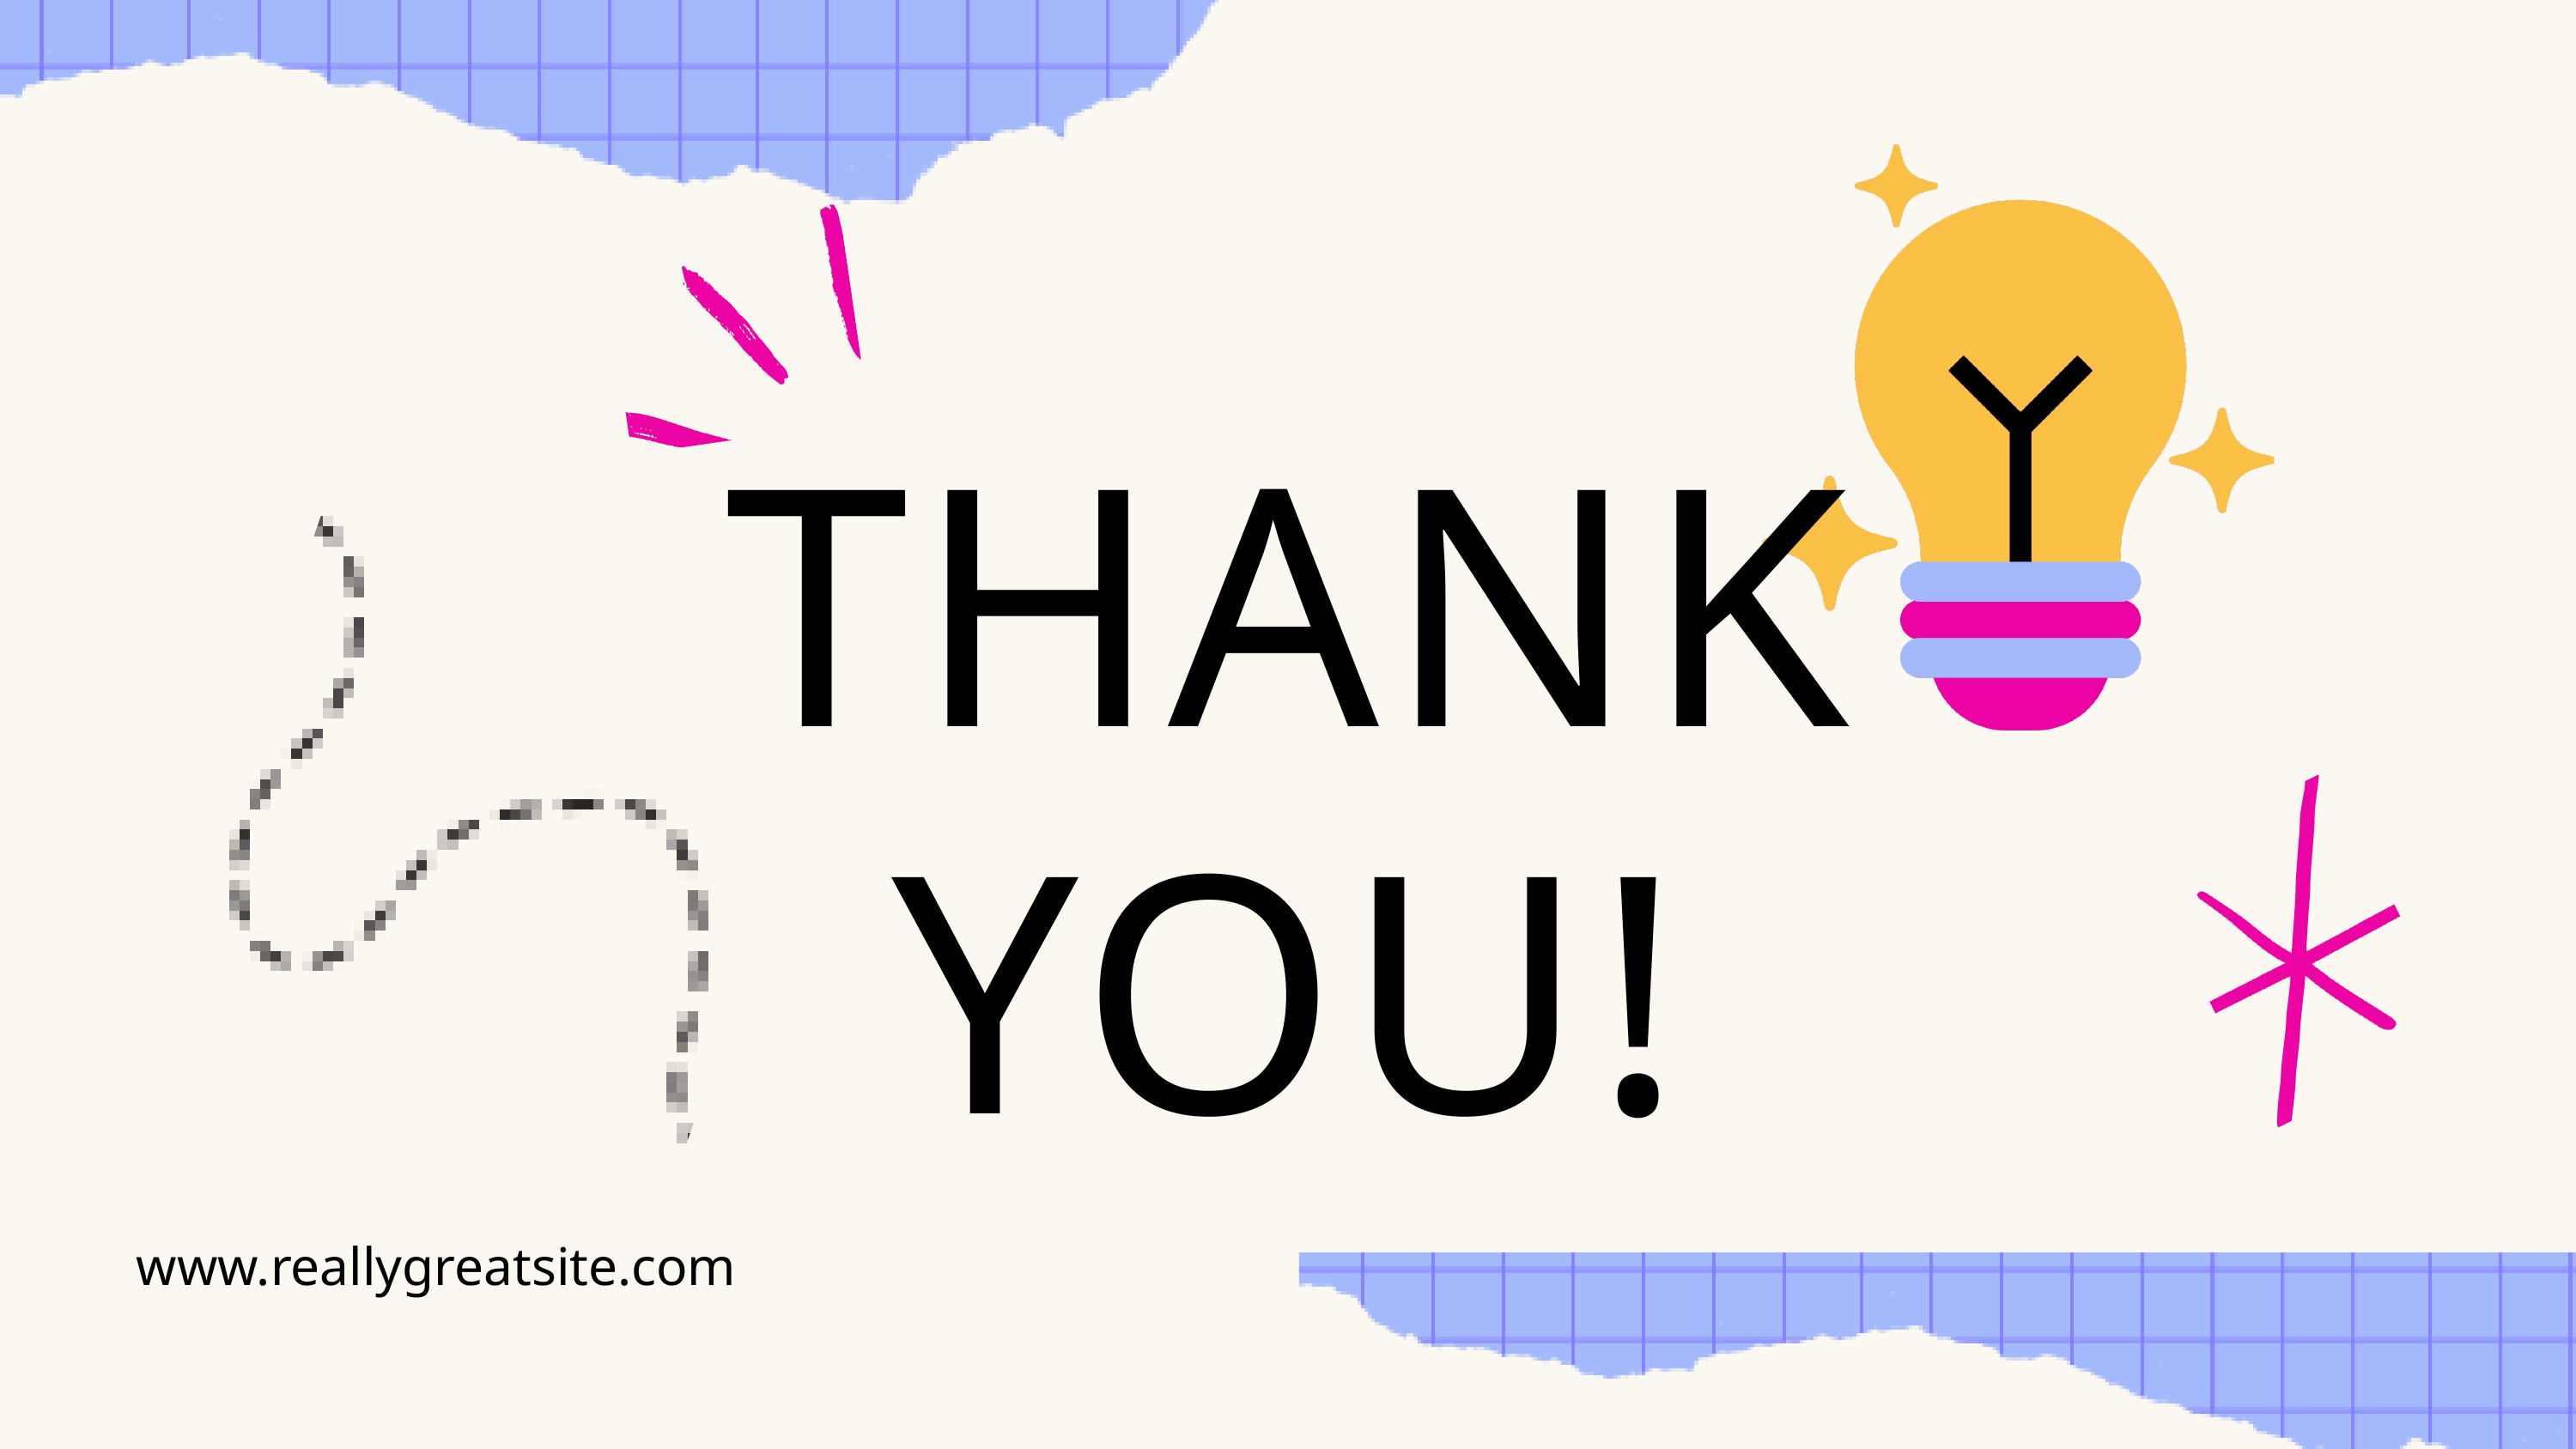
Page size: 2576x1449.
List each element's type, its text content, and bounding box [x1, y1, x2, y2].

text_box www.reallygreatsite.com [136, 1234, 1065, 1296]
text_box THANK YOU! [697, 405, 1878, 1180]
text_box [2141, 769, 2460, 1131]
text_box [1762, 144, 2275, 731]
text_box [0, 0, 1254, 204]
text_box [600, 203, 868, 455]
text_box [1298, 1252, 2576, 1449]
text_box [136, 506, 697, 1234]
